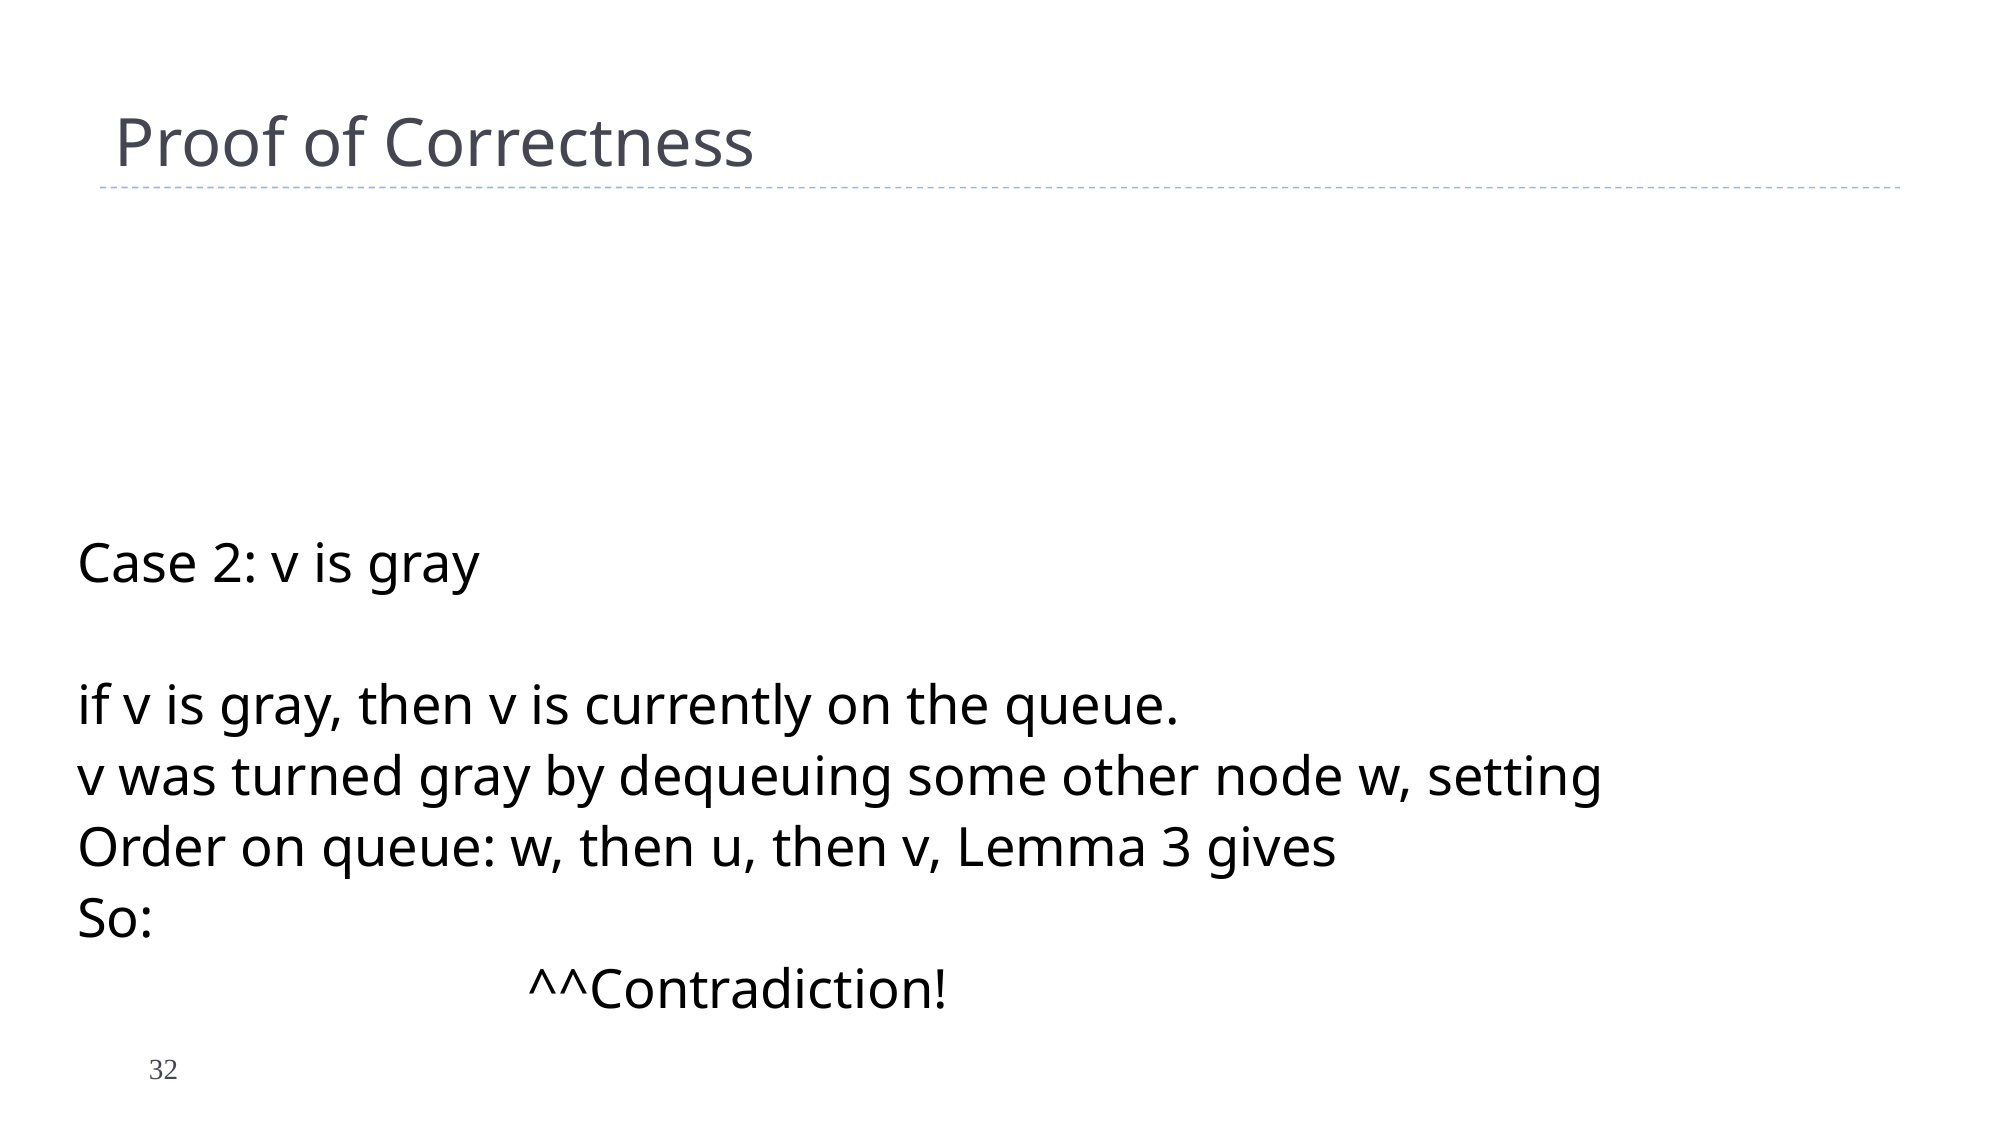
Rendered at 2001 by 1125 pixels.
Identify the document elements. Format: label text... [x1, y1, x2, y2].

slide_number 32 [133, 1042, 568, 1103]
title Proof of Correctness [99, 24, 1900, 188]
